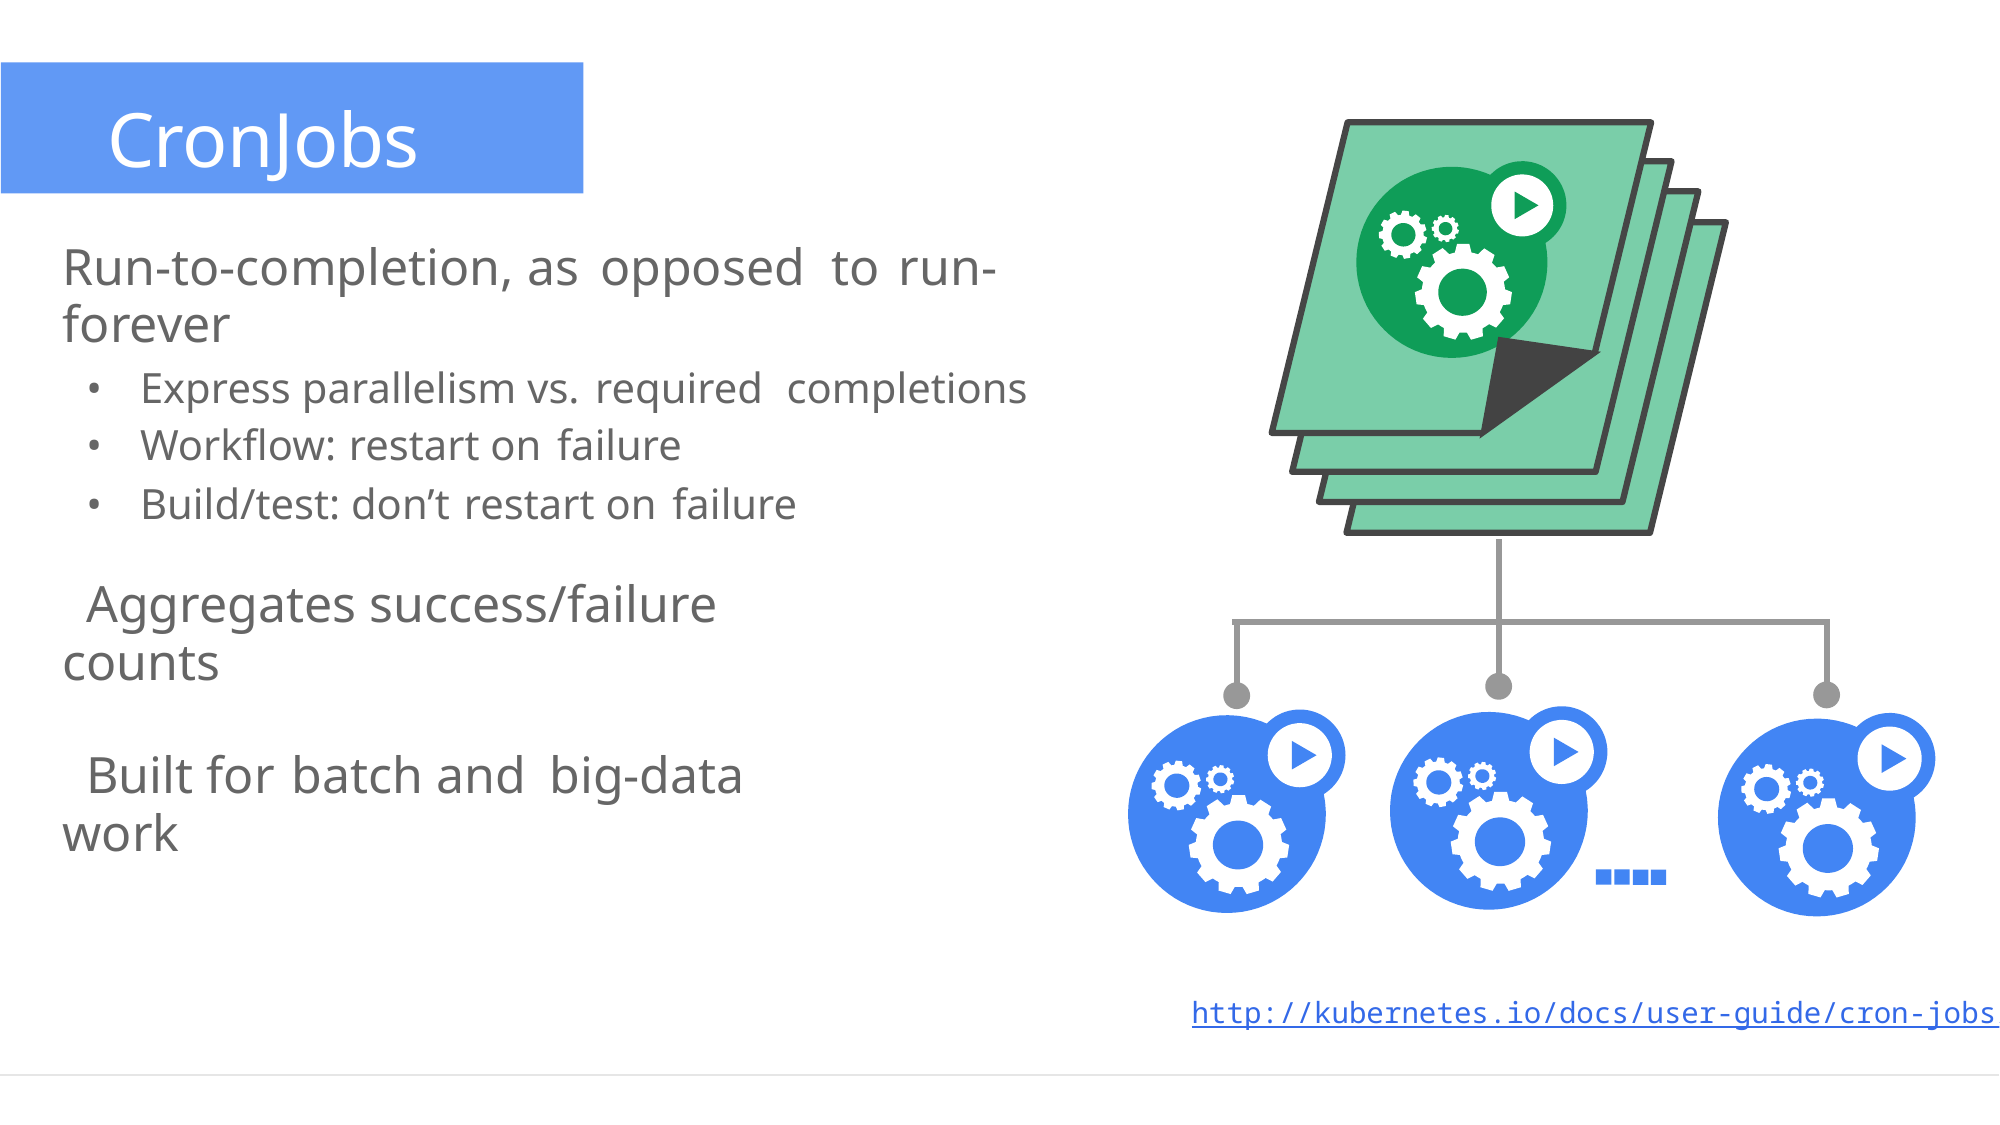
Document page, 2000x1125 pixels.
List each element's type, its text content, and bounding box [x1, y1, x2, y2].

text_box [1802, 824, 1854, 873]
text_box [1480, 879, 1497, 891]
text_box [1467, 329, 1483, 340]
text_box [1236, 539, 1498, 621]
text_box [1856, 870, 1871, 886]
text_box [1382, 214, 1424, 256]
text_box [1218, 883, 1235, 895]
text_box [1475, 769, 1490, 783]
text_box [1254, 799, 1272, 814]
text_box [1417, 266, 1430, 282]
text_box [1785, 778, 1791, 786]
text_box [1797, 770, 1823, 795]
text_box [1504, 880, 1521, 891]
text_box [1497, 266, 1510, 282]
text_box [1754, 776, 1780, 802]
text_box [1197, 786, 1202, 795]
text_box [1188, 842, 1197, 859]
text_box [1292, 161, 1672, 472]
text_box [1450, 839, 1459, 855]
text_box [1649, 867, 1668, 887]
text_box [1780, 821, 1794, 838]
text_box [1207, 767, 1233, 792]
text_box [1195, 803, 1283, 887]
text_box [1438, 268, 1487, 316]
text_box [1843, 712, 1936, 805]
text_box [1174, 760, 1183, 765]
text_box [1612, 867, 1632, 887]
text_box [1213, 772, 1228, 787]
text_box [1743, 773, 1750, 781]
text_box [1786, 870, 1802, 886]
text_box Run-to-completion, as opposed to run-forever • Express parallelism vs. required completions • Workflow: restart on failure • Build/test: don’t restart on failure Aggregates success/failure counts Built for batch and big-data work [48, 225, 1138, 1032]
text_box [1469, 764, 1495, 788]
text_box [1786, 790, 1792, 799]
text_box [1153, 769, 1160, 778]
text_box [1752, 765, 1761, 771]
text_box [1776, 767, 1785, 775]
text_box [1346, 222, 1726, 533]
text_box [1479, 336, 1601, 439]
text_box [1468, 796, 1486, 810]
text_box [1176, 806, 1185, 811]
text_box [1230, 795, 1248, 804]
text_box [1421, 224, 1427, 232]
text_box [1455, 243, 1472, 252]
text_box [1717, 718, 1916, 917]
text_box [1188, 798, 1196, 806]
text_box [1504, 289, 1512, 305]
text_box [1744, 768, 1788, 811]
text_box [1594, 867, 1612, 887]
text_box [1778, 845, 1787, 862]
text_box [1832, 886, 1849, 898]
text_box [1416, 761, 1460, 804]
text_box [1389, 211, 1398, 218]
text_box [1843, 803, 1861, 817]
text_box [1415, 766, 1422, 775]
text_box [1415, 247, 1422, 255]
text_box [1438, 222, 1453, 236]
text_box [1457, 800, 1544, 884]
text_box [1164, 773, 1190, 798]
text_box [1803, 775, 1818, 790]
text_box [1516, 796, 1534, 811]
text_box [1498, 539, 1831, 621]
text_box [1226, 685, 1248, 706]
text_box [1766, 809, 1774, 814]
text_box [1267, 723, 1332, 788]
text_box [1543, 838, 1552, 855]
text_box [1478, 248, 1495, 262]
text_box [1473, 345, 1610, 453]
text_box [1474, 817, 1526, 867]
text_box [0, 62, 584, 194]
text_box [1458, 783, 1464, 792]
text_box [1414, 289, 1423, 305]
text_box [1390, 252, 1399, 258]
text_box [1529, 719, 1594, 785]
text_box [1433, 217, 1458, 241]
text_box [1280, 841, 1290, 859]
text_box [1785, 806, 1872, 891]
text_box [1154, 764, 1198, 807]
text_box [1778, 802, 1786, 810]
text_box [1154, 794, 1161, 803]
text_box [1197, 866, 1212, 883]
text_box [1162, 761, 1171, 768]
text_box [1413, 214, 1421, 222]
text_box [1421, 251, 1506, 333]
text_box [1391, 223, 1416, 247]
text_box [1536, 814, 1549, 831]
text_box [1274, 818, 1287, 834]
text_box [1426, 770, 1452, 795]
text_box [1450, 795, 1458, 803]
text_box [1863, 821, 1877, 838]
text_box [1416, 791, 1423, 799]
text_box [1242, 883, 1259, 895]
text_box [1191, 818, 1204, 835]
text_box [1163, 804, 1172, 810]
text_box [1186, 764, 1195, 772]
text_box [1206, 799, 1224, 814]
text_box [1422, 312, 1437, 328]
text_box [1271, 122, 1652, 433]
text_box [1381, 243, 1388, 251]
text_box [1438, 802, 1447, 808]
text_box [1212, 820, 1264, 870]
text_box [1820, 798, 1838, 807]
text_box [1490, 312, 1505, 328]
text_box [1436, 757, 1445, 762]
text_box [1764, 763, 1773, 769]
text_box [1128, 715, 1326, 913]
text_box [1492, 791, 1510, 800]
text_box [1553, 737, 1579, 767]
text_box [1478, 161, 1567, 250]
text_box [1425, 800, 1434, 807]
text_box [1516, 706, 1608, 798]
text_box [1449, 761, 1457, 769]
text_box [1380, 219, 1387, 228]
text_box [1356, 166, 1548, 358]
text_box [1743, 798, 1751, 806]
text_box [1857, 726, 1922, 791]
text_box [1753, 807, 1762, 813]
text_box [1390, 711, 1588, 910]
text_box [1266, 866, 1281, 882]
text_box [1528, 863, 1543, 879]
text_box [1498, 621, 1831, 686]
text_box [1457, 771, 1463, 780]
text_box [1452, 814, 1466, 831]
text_box [1291, 740, 1317, 770]
text_box [1254, 709, 1346, 801]
text_box [1796, 802, 1814, 817]
text_box [1514, 191, 1539, 220]
text_box [1808, 886, 1825, 898]
text_box [1195, 774, 1201, 783]
text_box [1432, 248, 1449, 262]
text_box [1401, 210, 1410, 215]
text_box [1491, 174, 1554, 237]
text_box [1631, 868, 1649, 887]
text_box [1402, 254, 1411, 259]
text_box [1881, 744, 1907, 773]
text_box [1318, 191, 1699, 502]
text_box [1424, 758, 1434, 765]
text_box [1870, 845, 1880, 862]
text_box [1423, 235, 1428, 244]
text_box http://kubernetes.io/docs/user-guide/cron-jobs/ [1176, 986, 2000, 1042]
text_box [1443, 329, 1460, 340]
text_box [1816, 685, 1837, 706]
title CronJobs [105, 0, 1936, 183]
text_box [1459, 863, 1474, 879]
text_box [1236, 621, 1498, 686]
text_box [1488, 686, 1509, 697]
